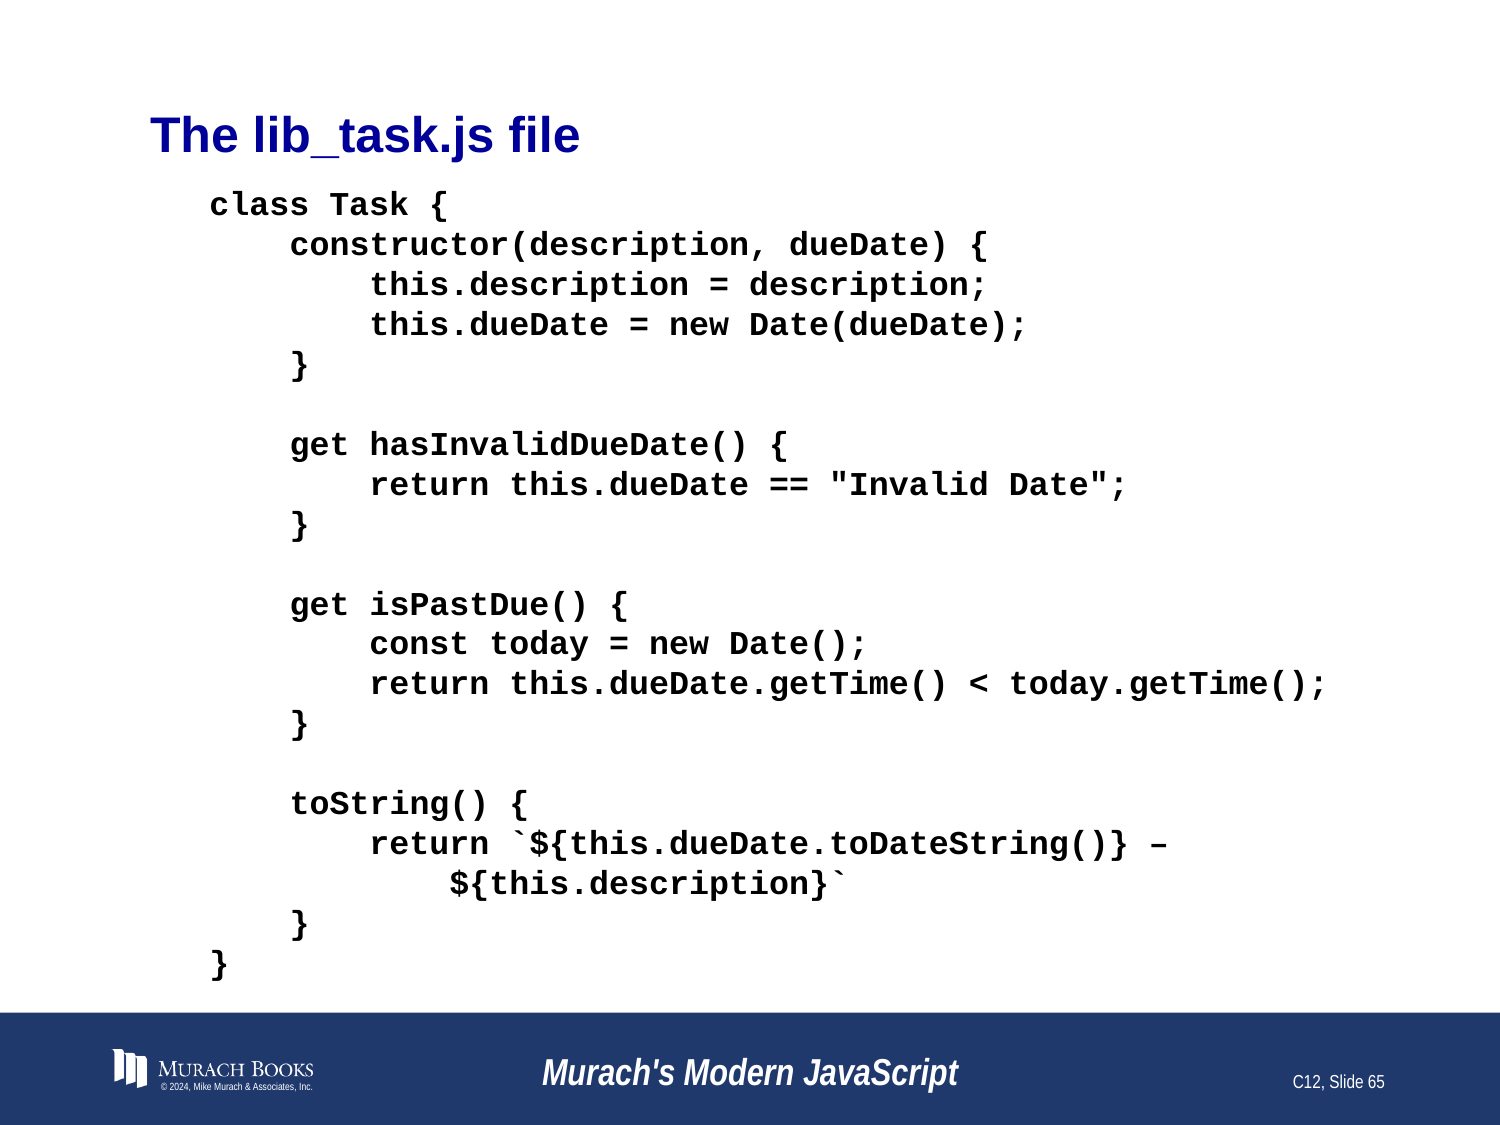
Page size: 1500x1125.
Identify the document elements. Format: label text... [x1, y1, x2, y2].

slide_number C12, Slide 65 [1087, 1025, 1400, 1100]
title The lib_task.js file [150, 102, 1350, 164]
list class Task { constructor(description, dueDate) { this.description = description; this.dueDate = new Date(dueDate); } get hasInvalidDueDate() { return this.dueDate == "Invalid Date"; } get isPastDue() { const today = new Date(); return this.dueDate.getTime() < today.getTime(); } toString() { return `${this.dueDate.toDateString()} – ${this.description}` } } [137, 174, 1350, 975]
footer © 2024, Mike Murach & Associates, Inc. [12, 1025, 450, 1100]
slide_number Murach's Modern JavaScript [450, 1025, 1050, 1100]
